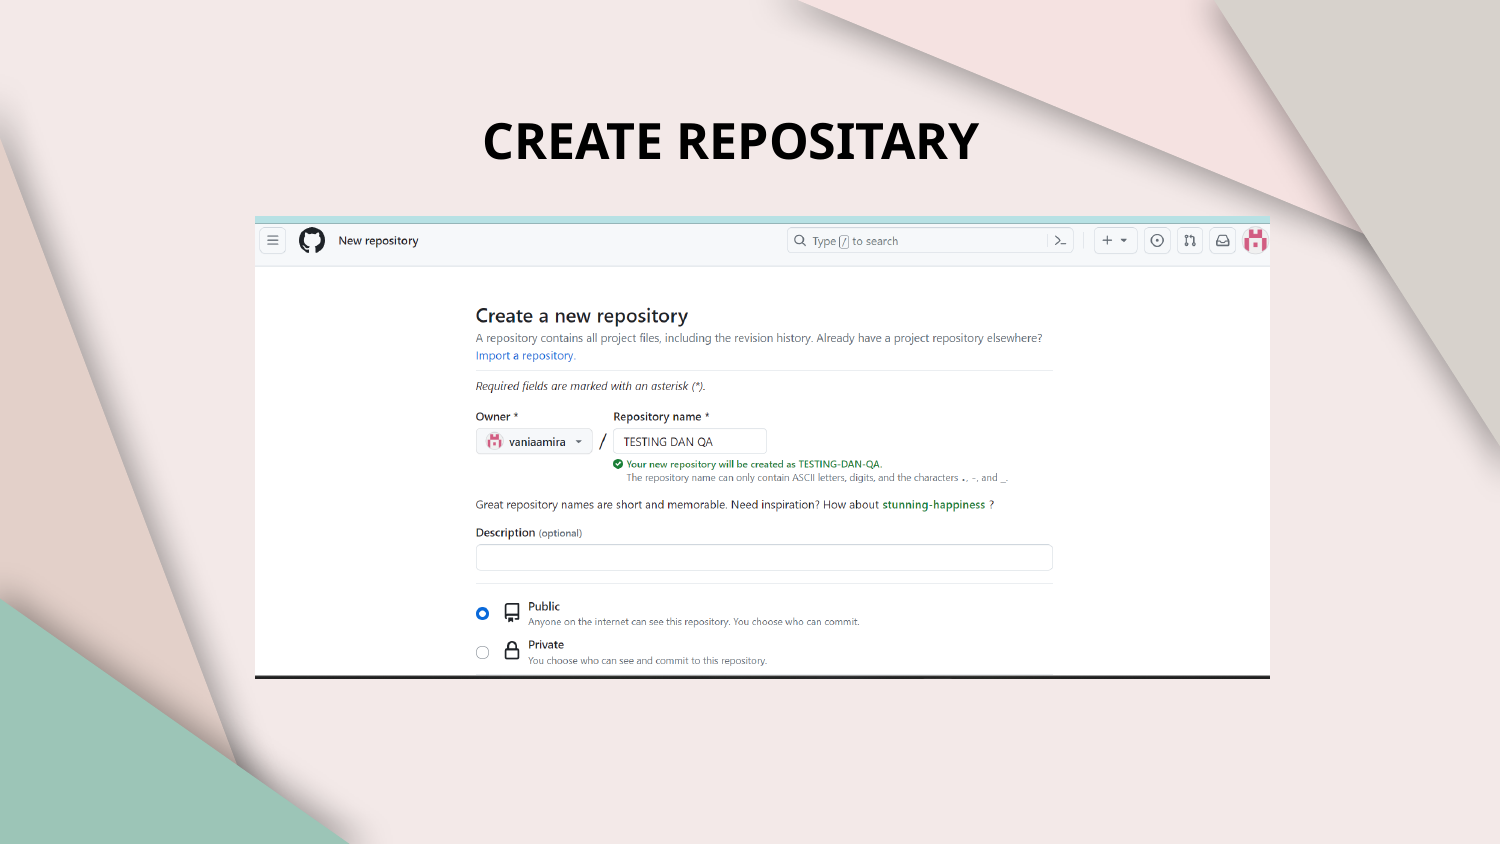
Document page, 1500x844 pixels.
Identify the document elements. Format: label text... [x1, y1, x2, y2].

title CREATE REPOSITARY [392, 83, 1071, 195]
picture [255, 215, 1271, 679]
